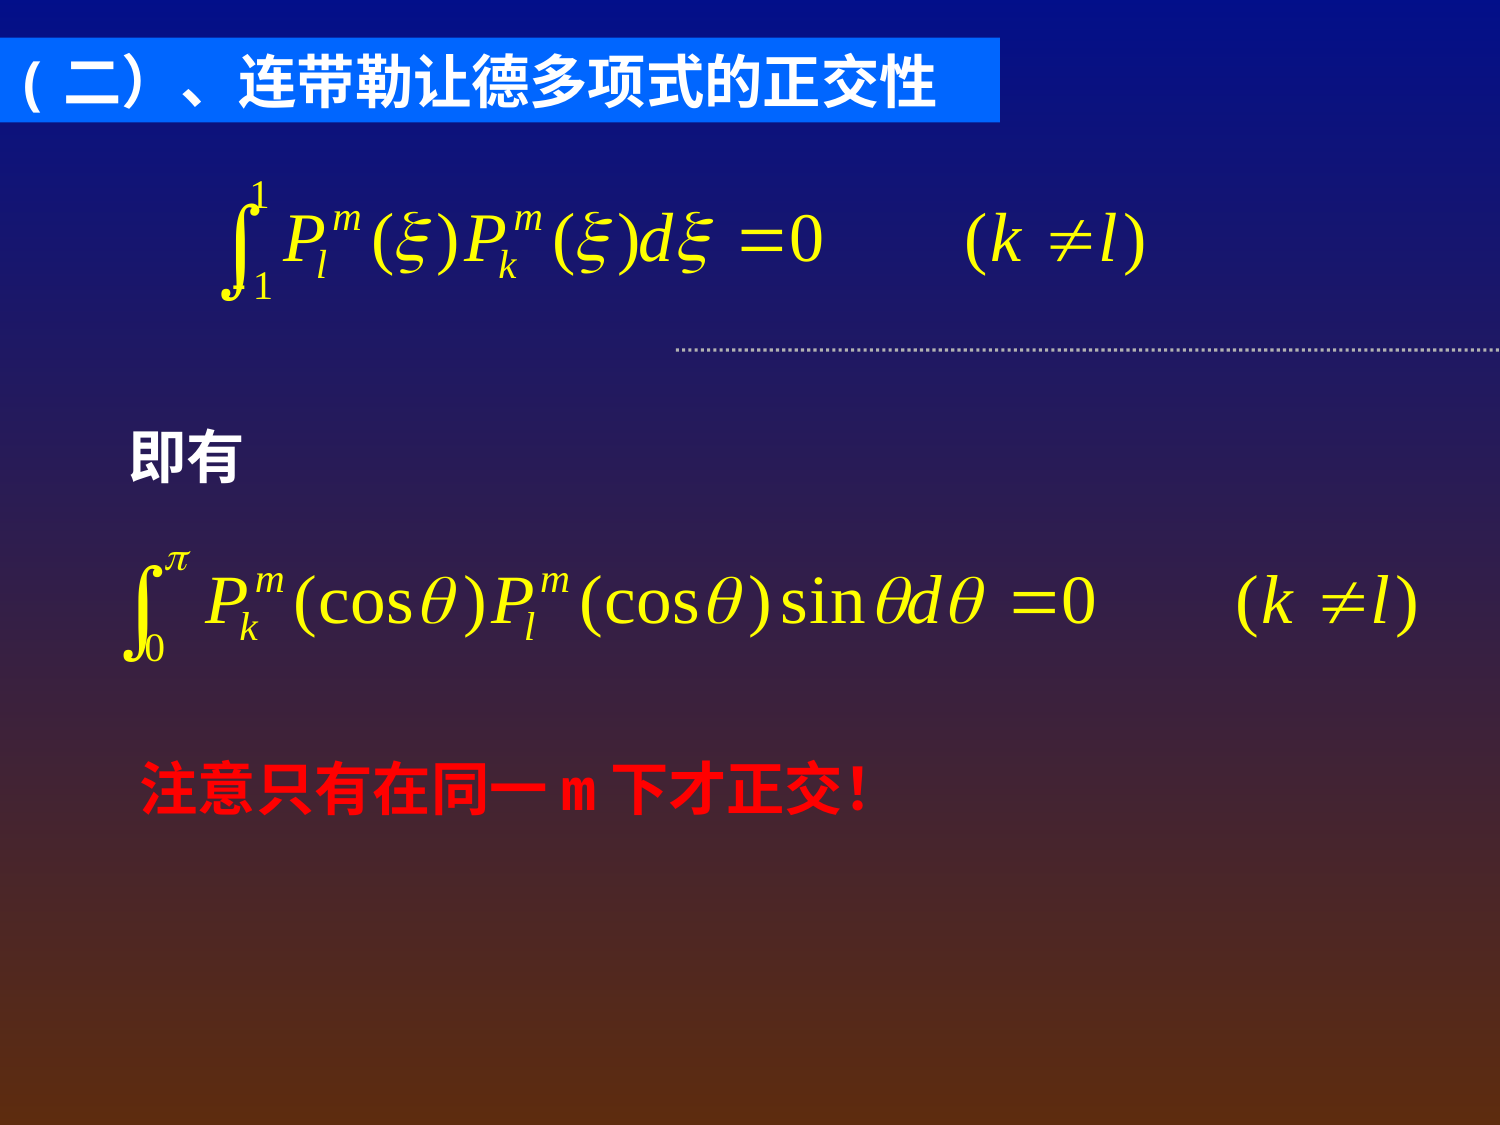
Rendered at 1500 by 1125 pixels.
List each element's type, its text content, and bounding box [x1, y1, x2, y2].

text_box 即有 [113, 412, 260, 498]
text_box 注意只有在同一m下才正交！ [124, 745, 917, 830]
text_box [99, 524, 1427, 684]
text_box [198, 162, 1155, 310]
text_box (二）、连带勒让德多项式的正交性 [0, 37, 1000, 123]
